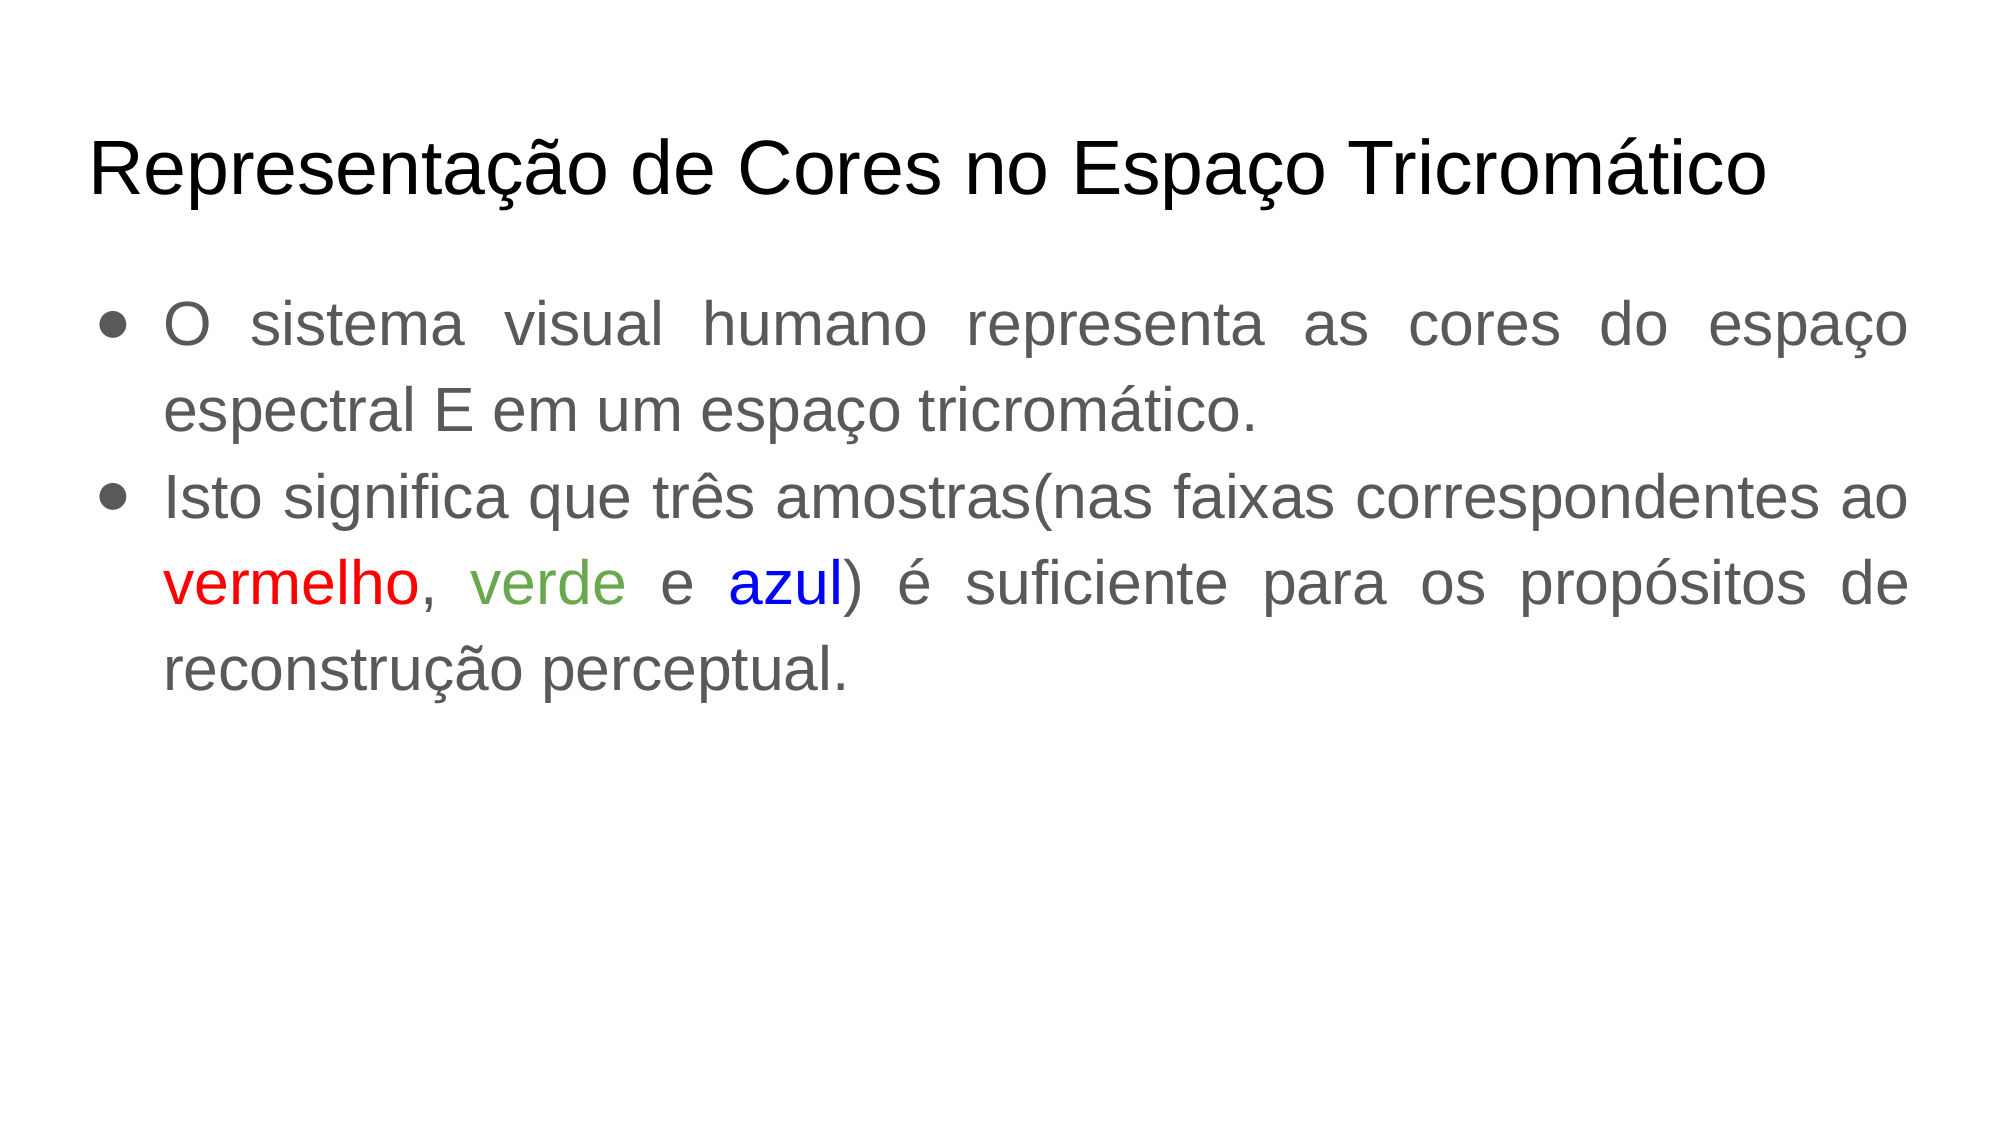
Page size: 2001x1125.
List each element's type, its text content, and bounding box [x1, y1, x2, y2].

title Representação de Cores no Espaço Tricromático [68, 97, 1932, 223]
list O sistema visual humano representa as cores do espaço espectral E em um espaço tricromático. Isto significa que três amostras(nas faixas correspondentes ao vermelho, verde e azul) é suficiente para os propósitos de reconstrução perceptual. [68, 252, 1932, 1000]
